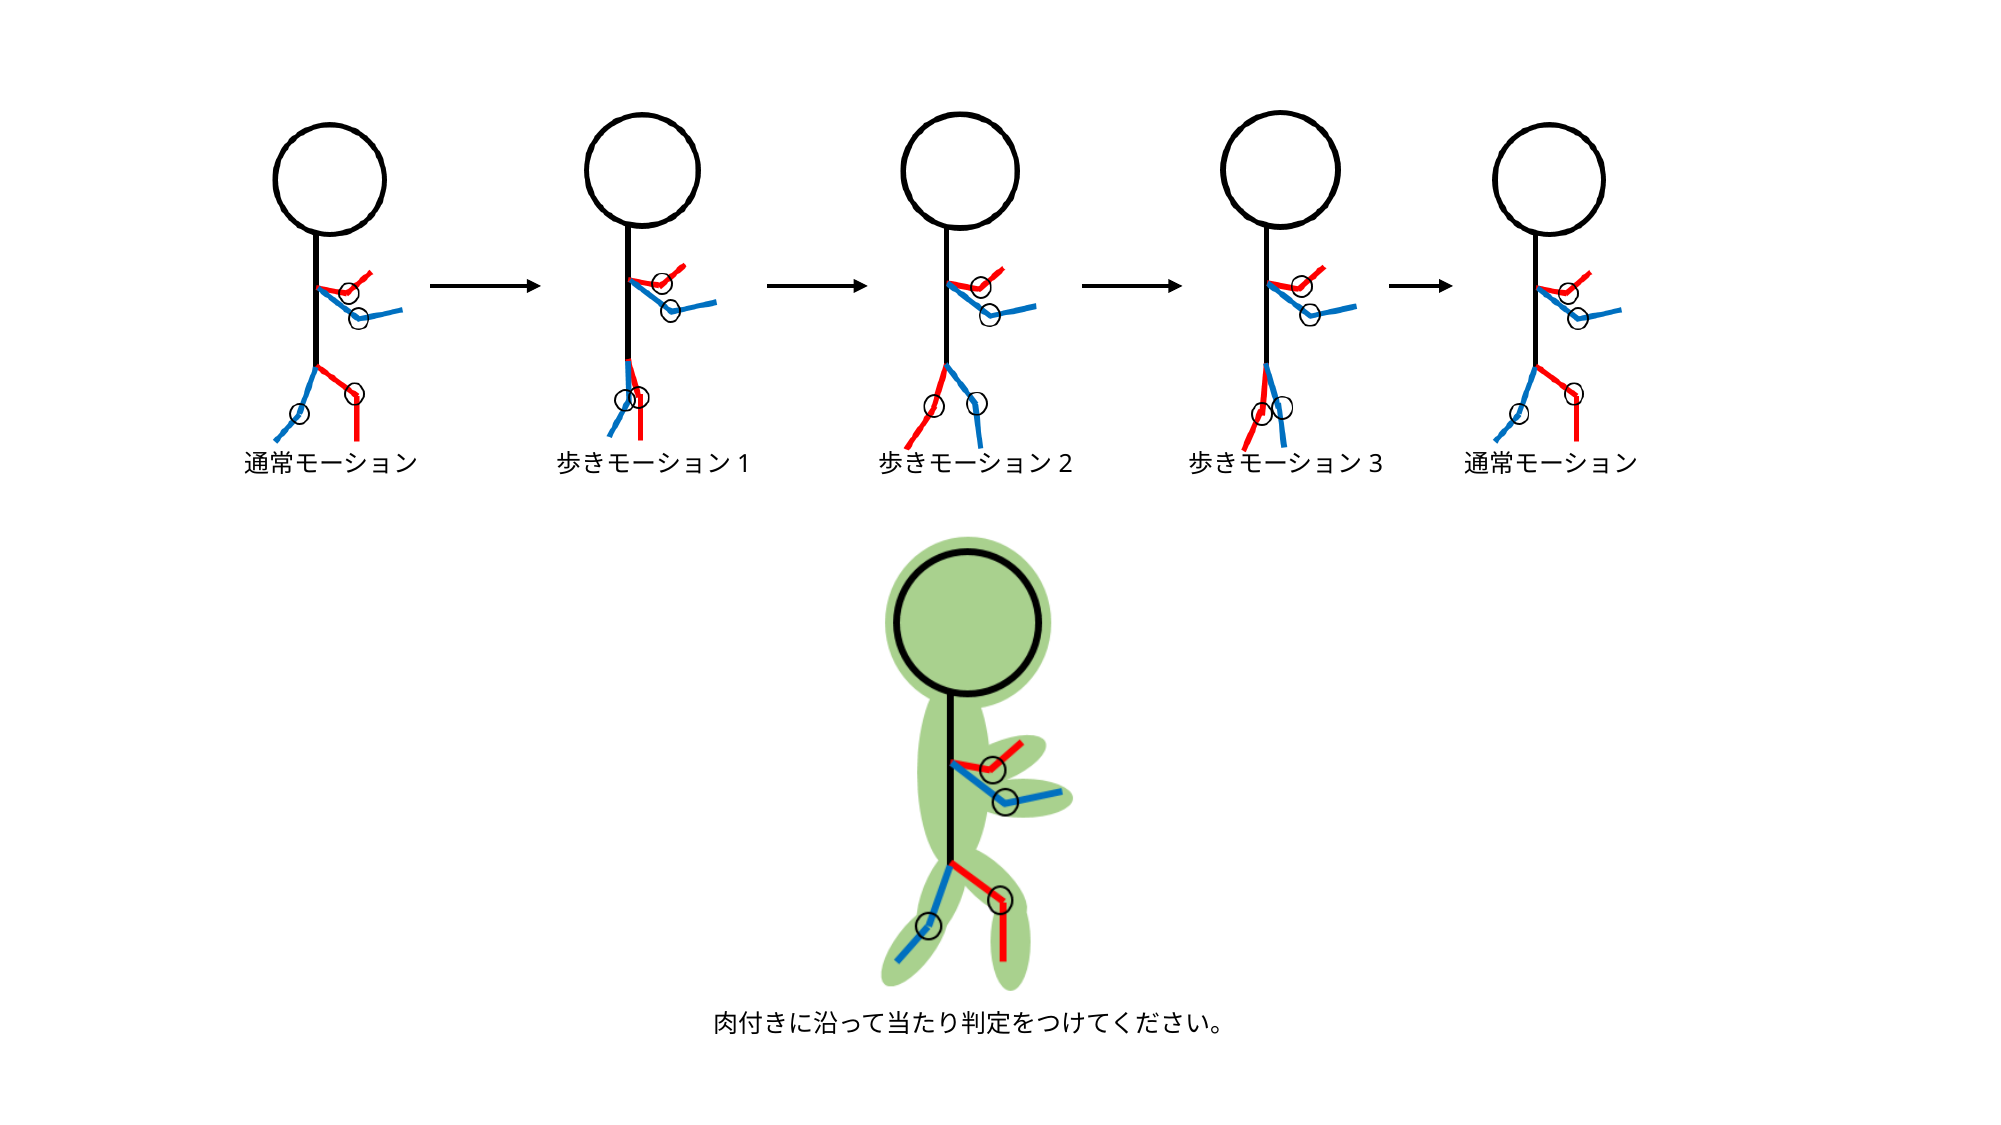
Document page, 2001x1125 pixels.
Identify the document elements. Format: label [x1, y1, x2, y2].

text_box [228, 79, 1655, 1046]
picture [837, 507, 1096, 1009]
